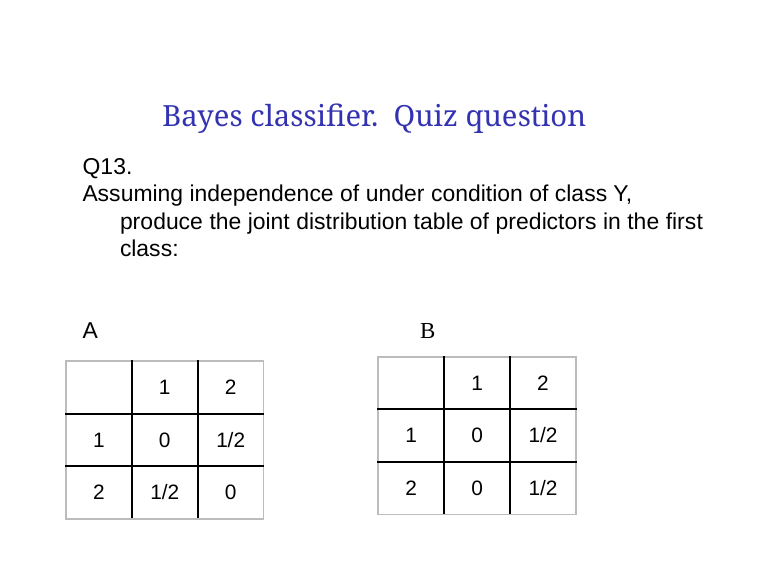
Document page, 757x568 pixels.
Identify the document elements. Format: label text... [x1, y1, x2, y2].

title Bayes classifier. Quiz question [94, 97, 662, 192]
